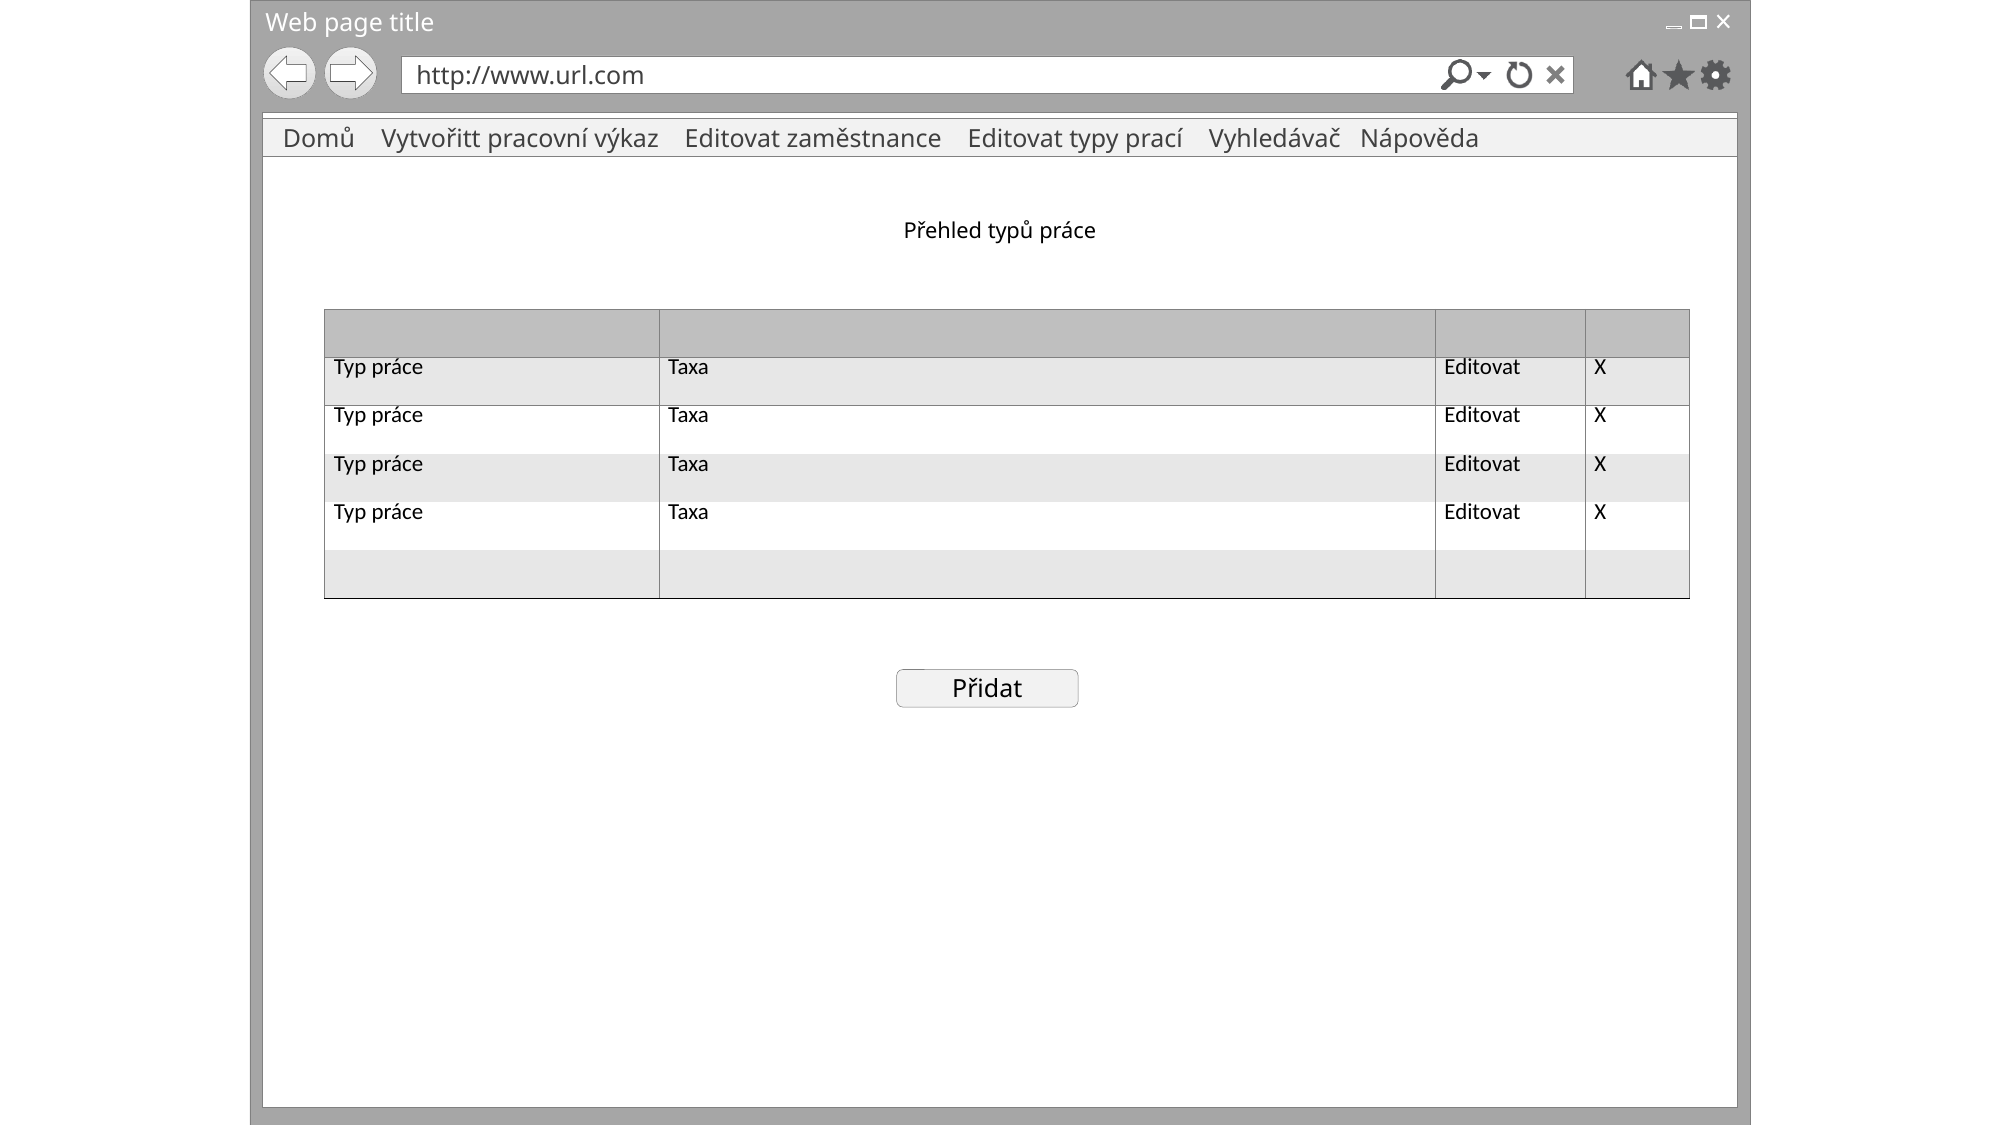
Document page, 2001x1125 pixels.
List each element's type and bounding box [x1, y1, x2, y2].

text_box [249, 0, 1750, 1125]
